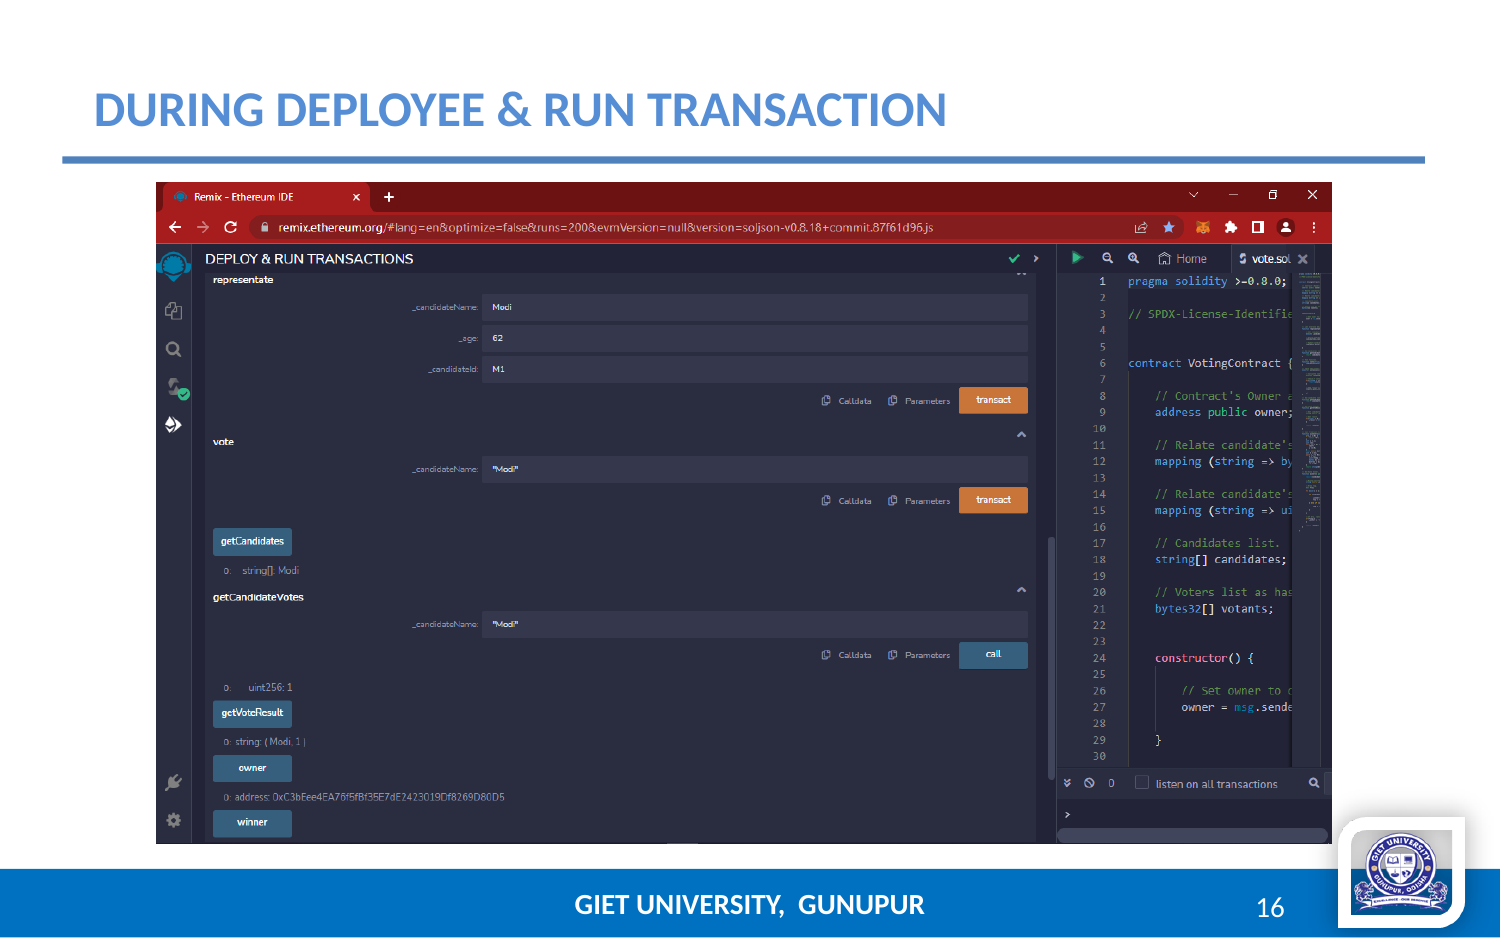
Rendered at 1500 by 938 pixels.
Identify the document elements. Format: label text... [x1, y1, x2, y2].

footer GIET UNIVERSITY, GUNUPUR [0, 868, 1297, 938]
text_box [60, 154, 1427, 166]
picture [155, 182, 1500, 938]
title [50, 43, 1438, 200]
text_box DURING DEPLOYEE & RUN TRANSACTION [79, 68, 963, 144]
slide_number 16 [950, 881, 1297, 932]
